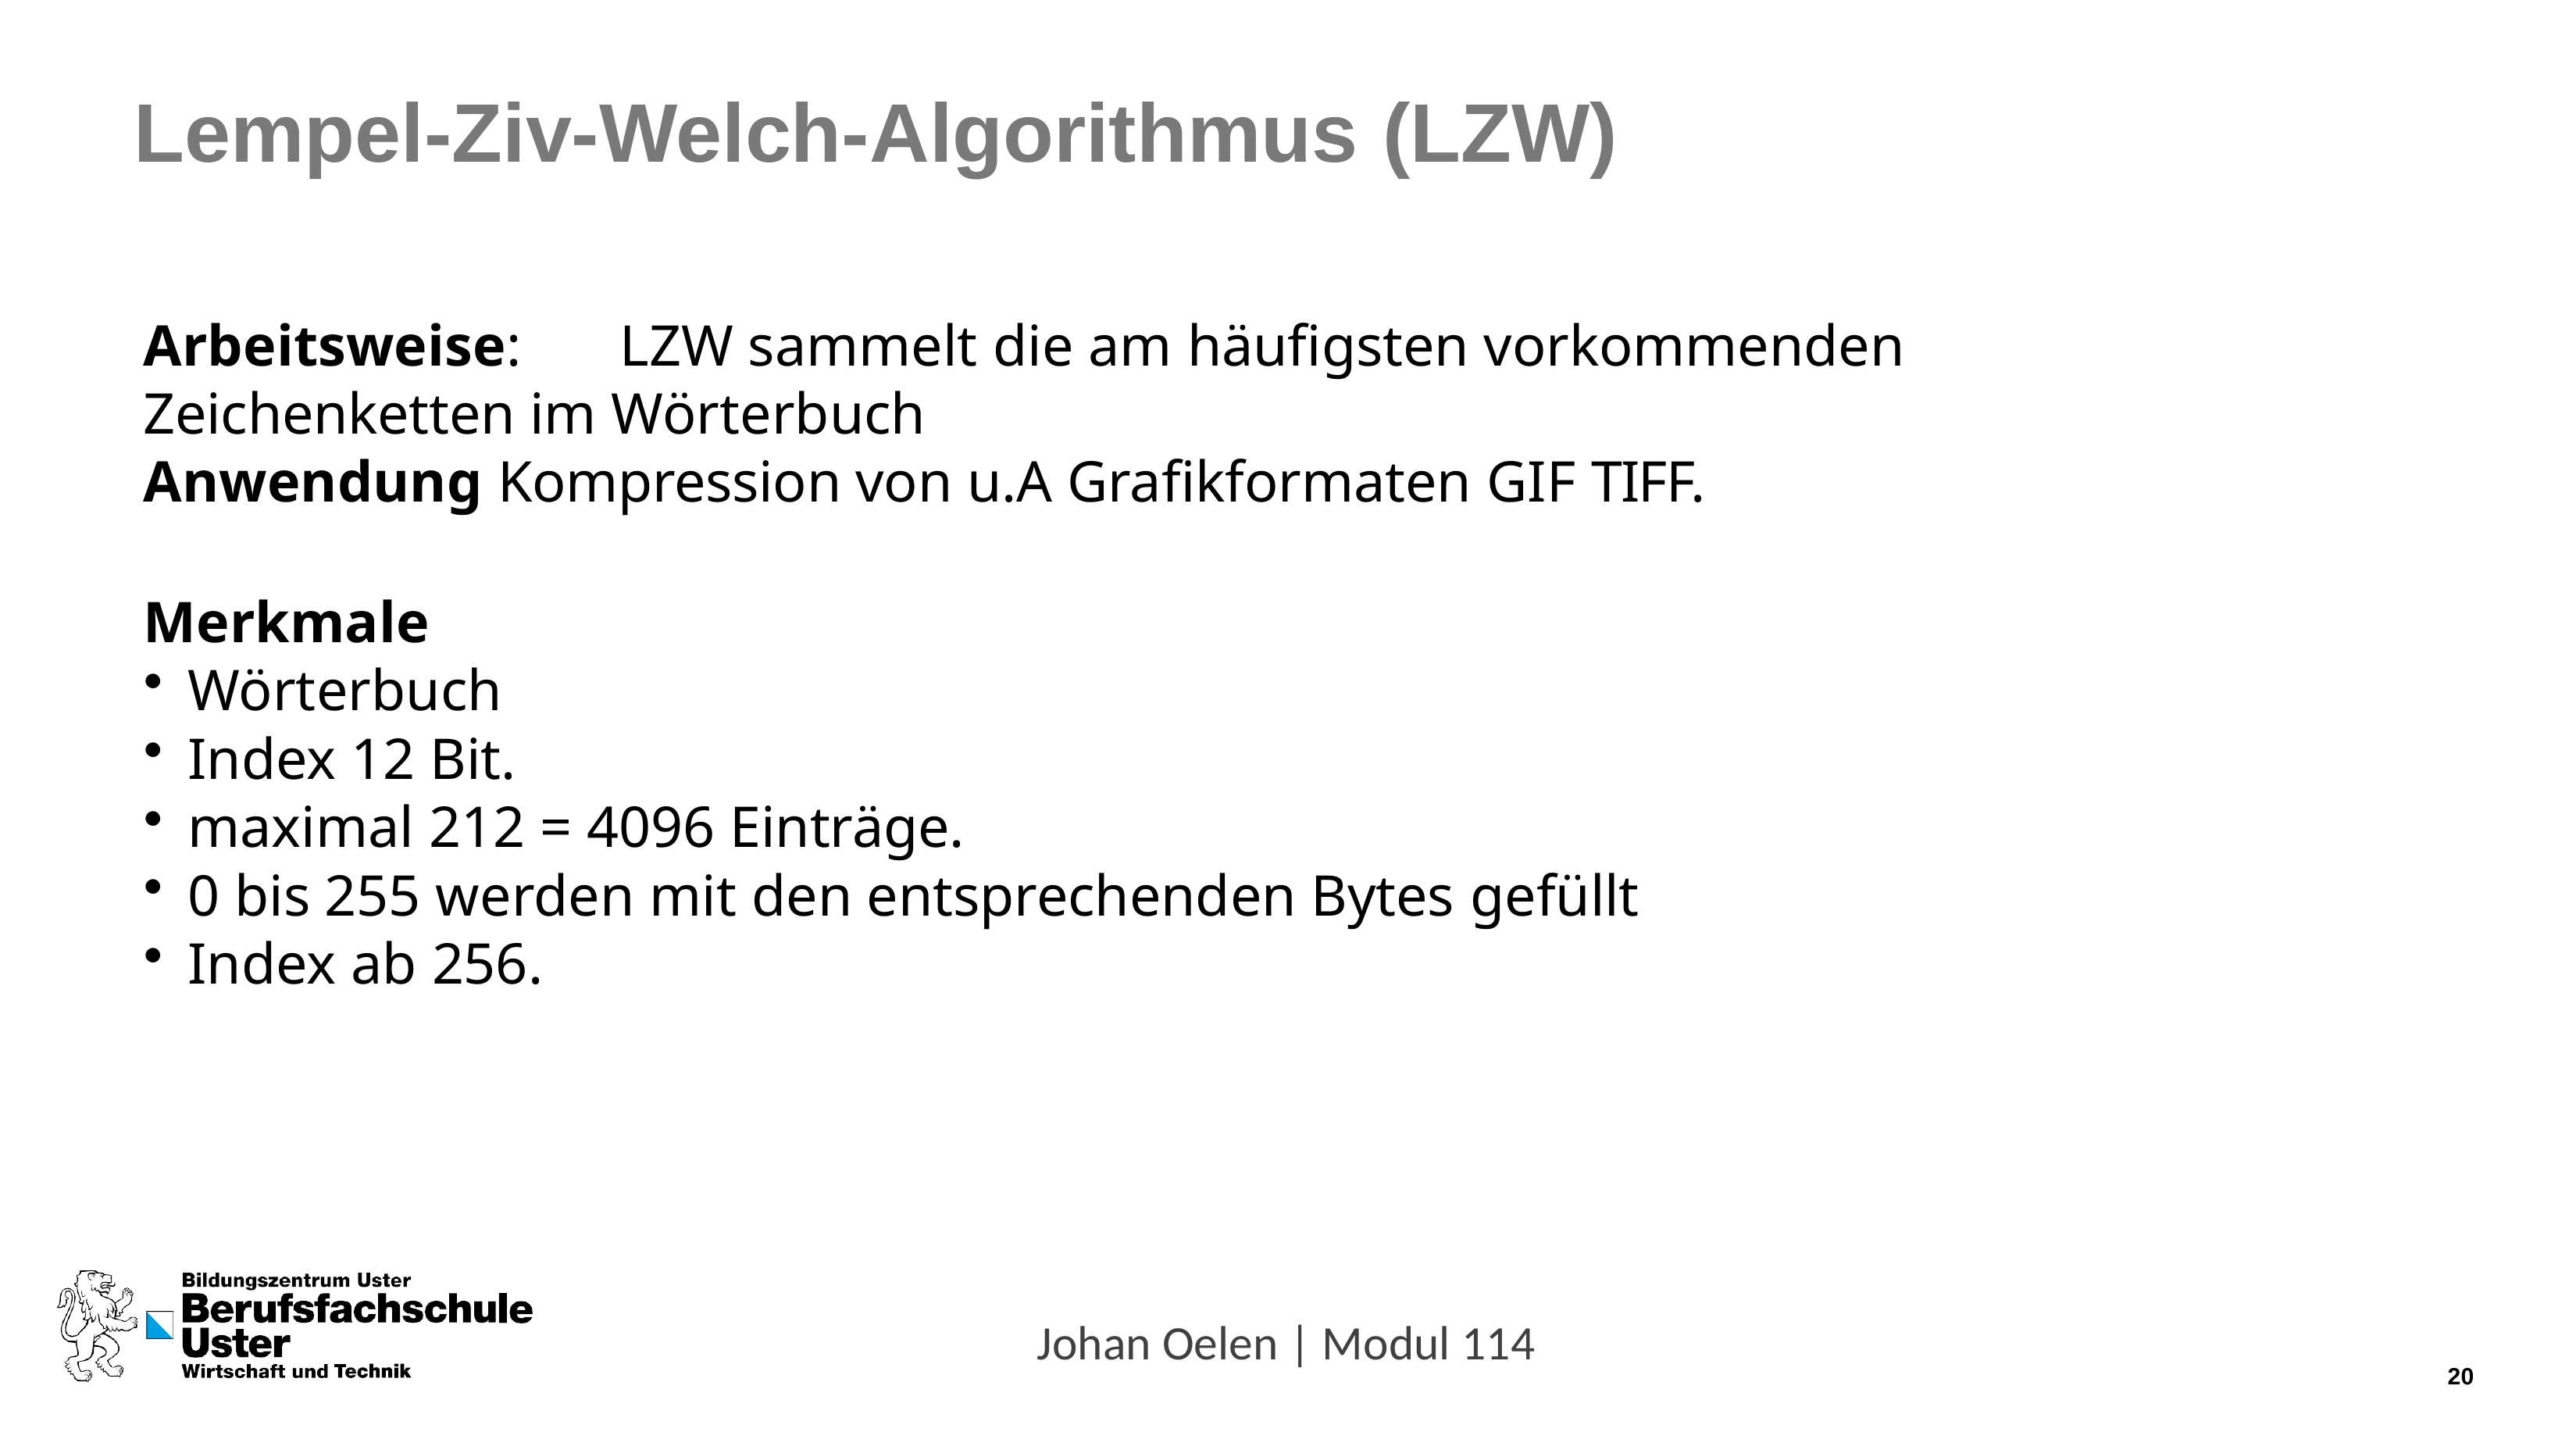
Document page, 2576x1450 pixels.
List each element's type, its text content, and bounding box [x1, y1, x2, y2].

picture [498, 1293, 533, 1323]
picture [56, 1270, 138, 1382]
title Lempel-Ziv-Welch-Algorithmus (LZW) [132, 77, 1622, 322]
slide_number 20 [2444, 1361, 2478, 1450]
picture [181, 1273, 496, 1378]
text_box Arbeitsweise: LZW sammelt die am häufigsten vorkommenden Zeichenketten im Wörterbuch Anwendung Kompression von u.A Grafikformaten GIF TIFF. Merkmale Wörterbuch Index 12 Bit. maximal 212 = 4096 Einträge. 0 bis 255 werden mit den entsprechenden Bytes gefüllt Index ab 256. [141, 308, 2000, 996]
text_box Johan Oelen | Modul 114 [1035, 1309, 1539, 1370]
picture [146, 1311, 173, 1338]
